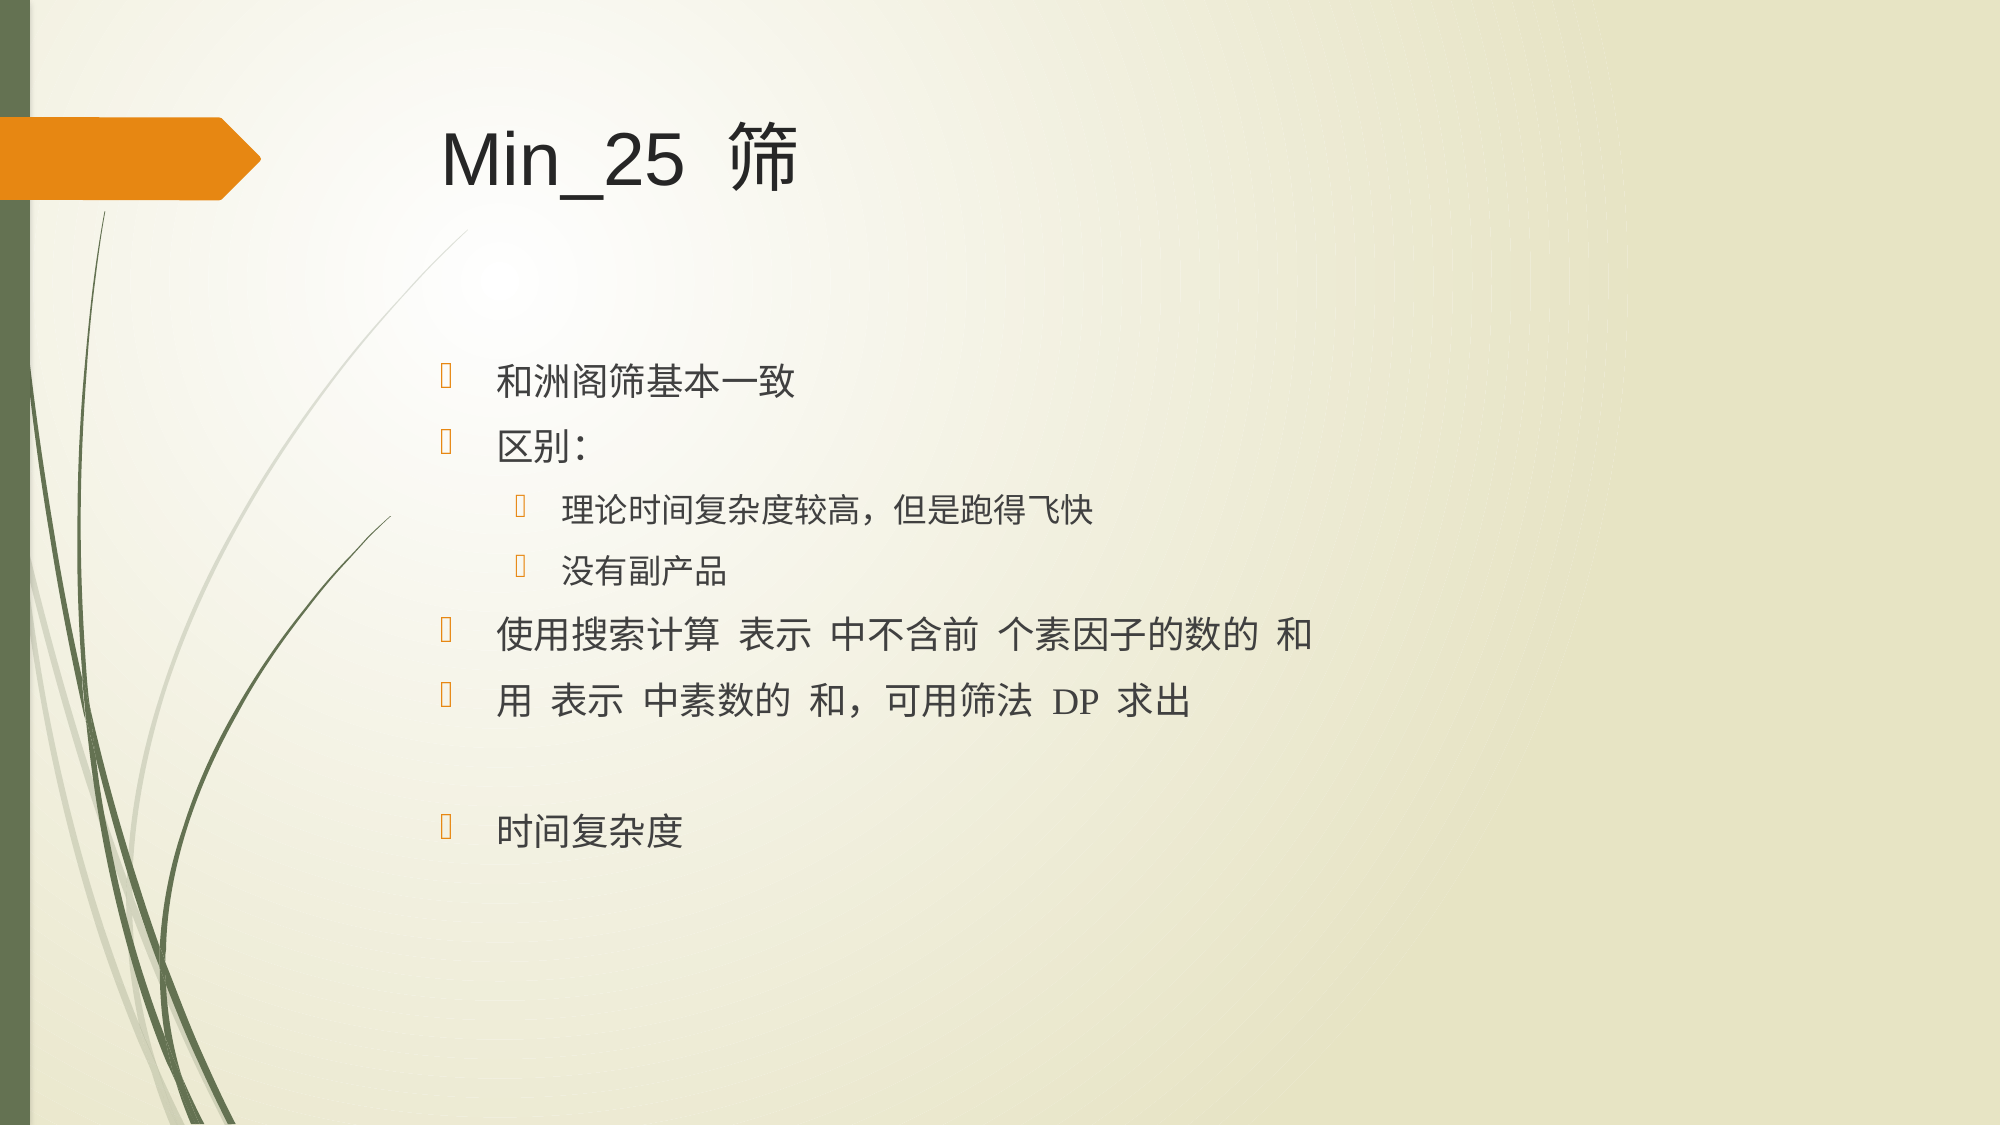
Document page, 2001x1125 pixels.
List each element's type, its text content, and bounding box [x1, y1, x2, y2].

title Min_25 筛 [425, 102, 1888, 313]
